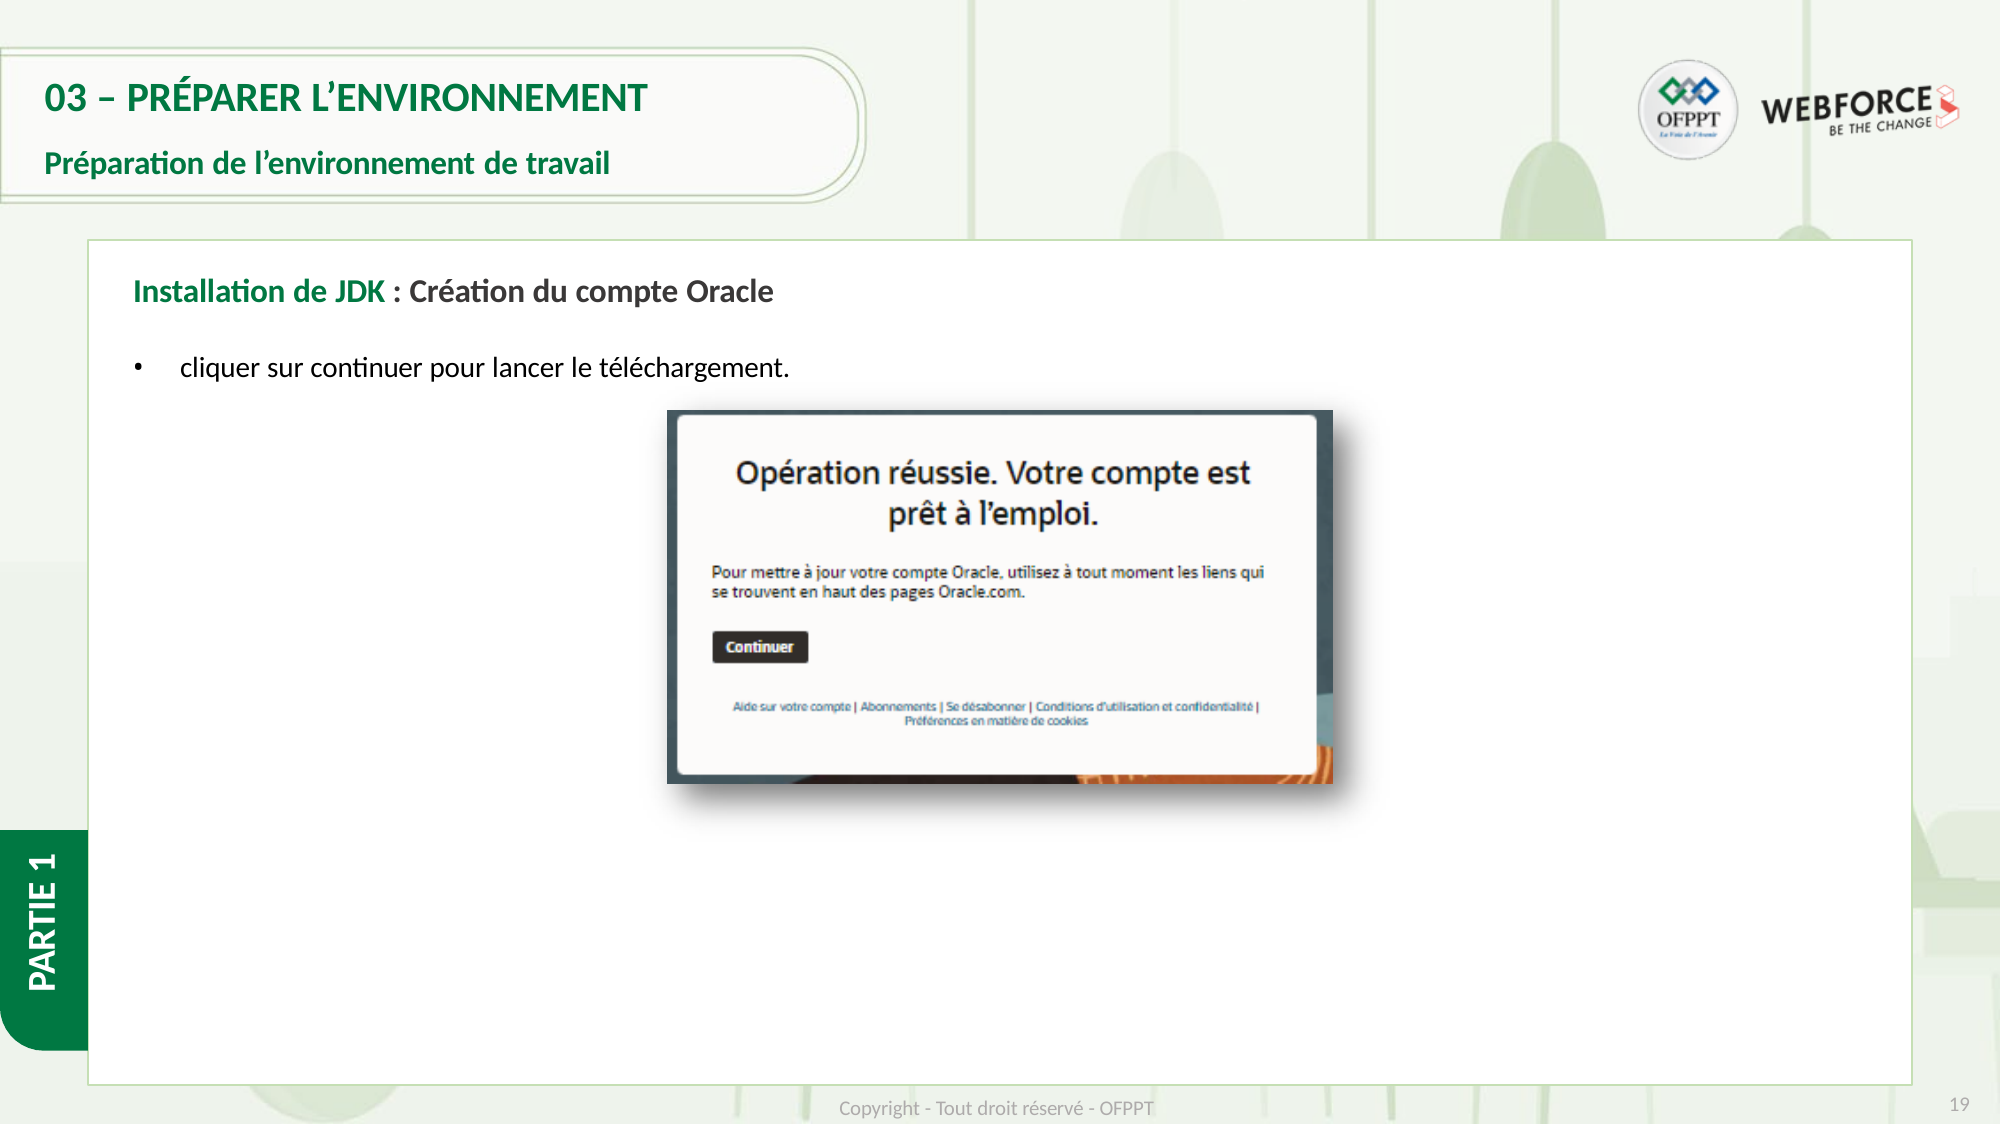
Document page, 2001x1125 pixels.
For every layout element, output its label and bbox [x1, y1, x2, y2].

text_box [0, 239, 1913, 1087]
text_box [635, 378, 1398, 849]
picture [0, 0, 2000, 1125]
